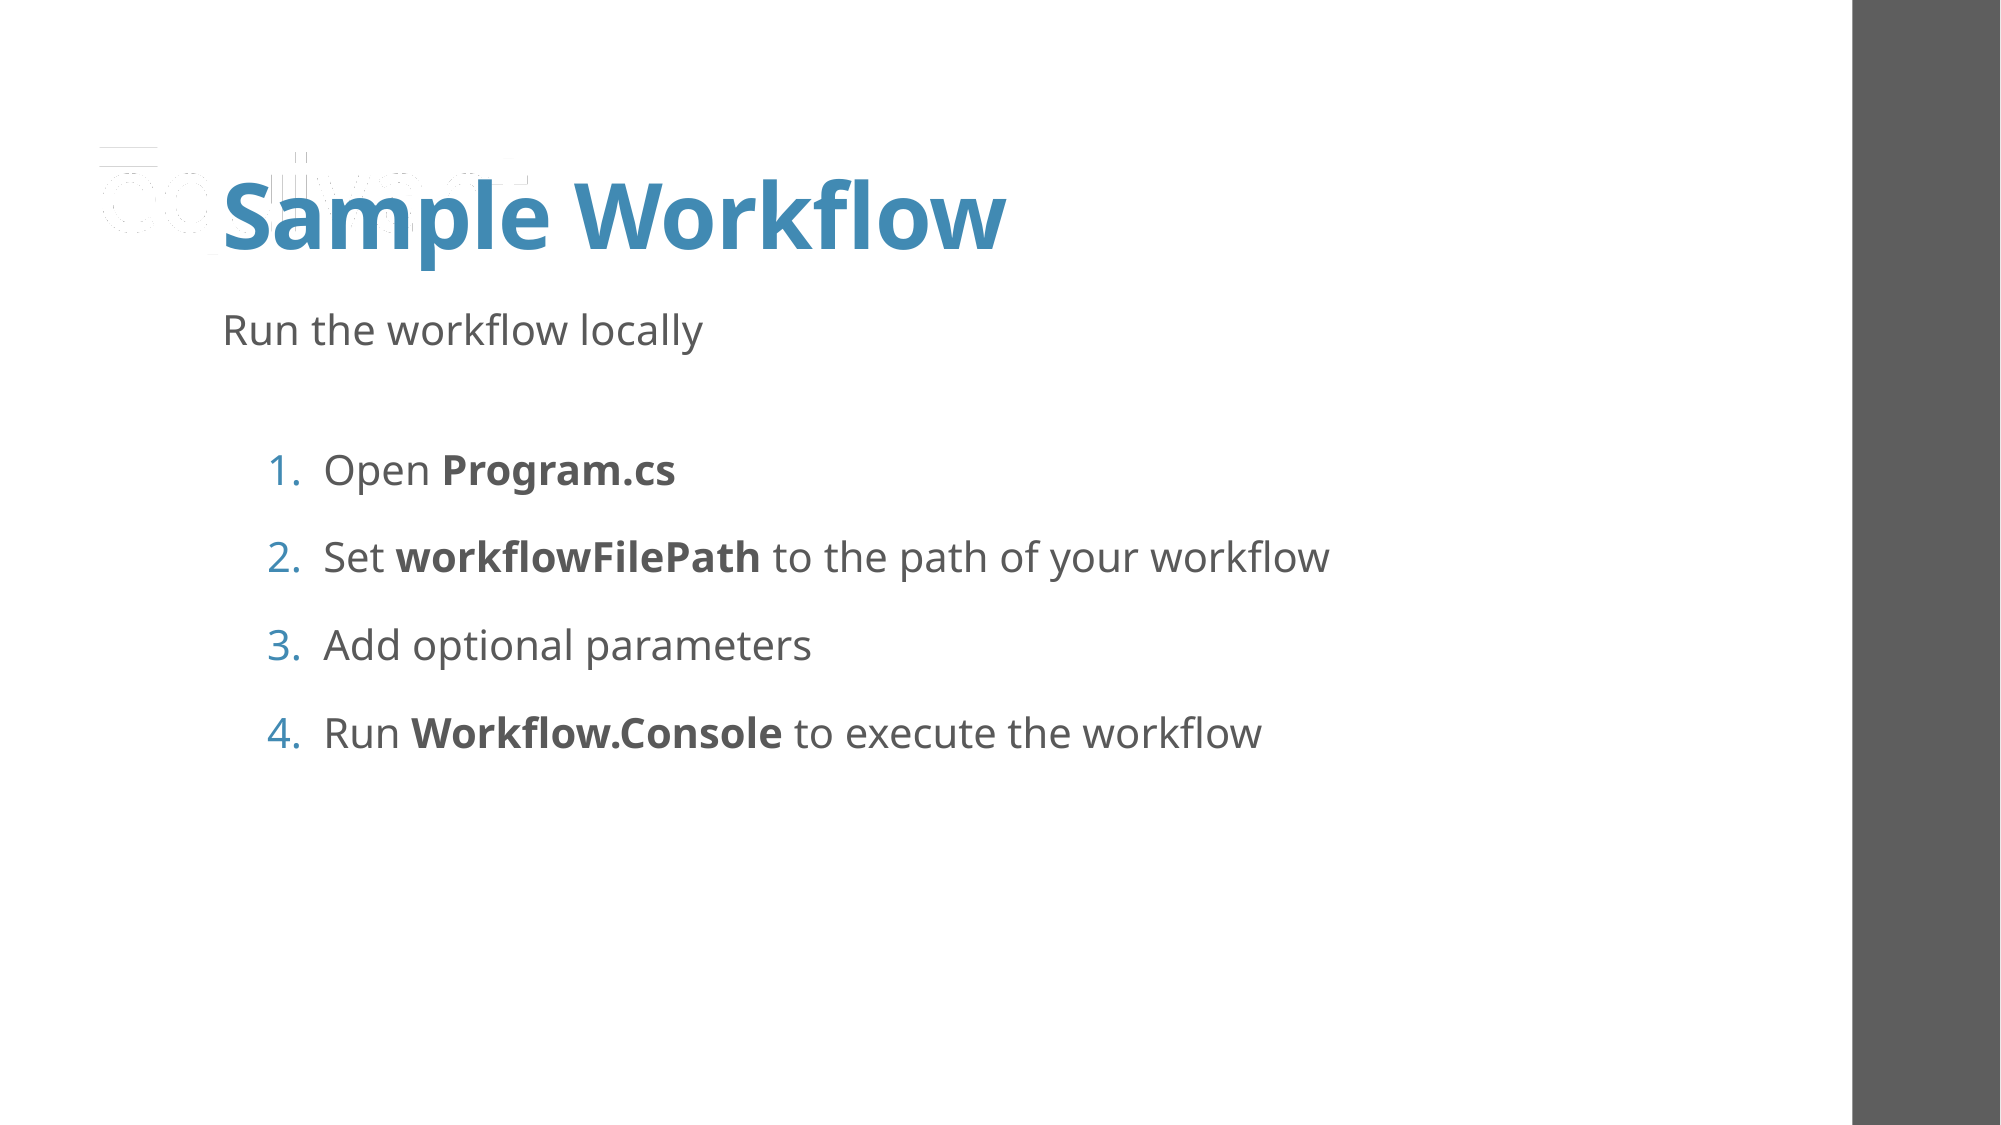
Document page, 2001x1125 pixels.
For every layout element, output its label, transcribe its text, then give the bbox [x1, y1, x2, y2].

title Sample Workflow [206, 43, 1797, 278]
list Run the workflow locally Open Program.cs Set workflowFilePath to the path of your workflow Add optional parameters Run Workflow.Console to execute the workflow [206, 299, 1617, 1014]
